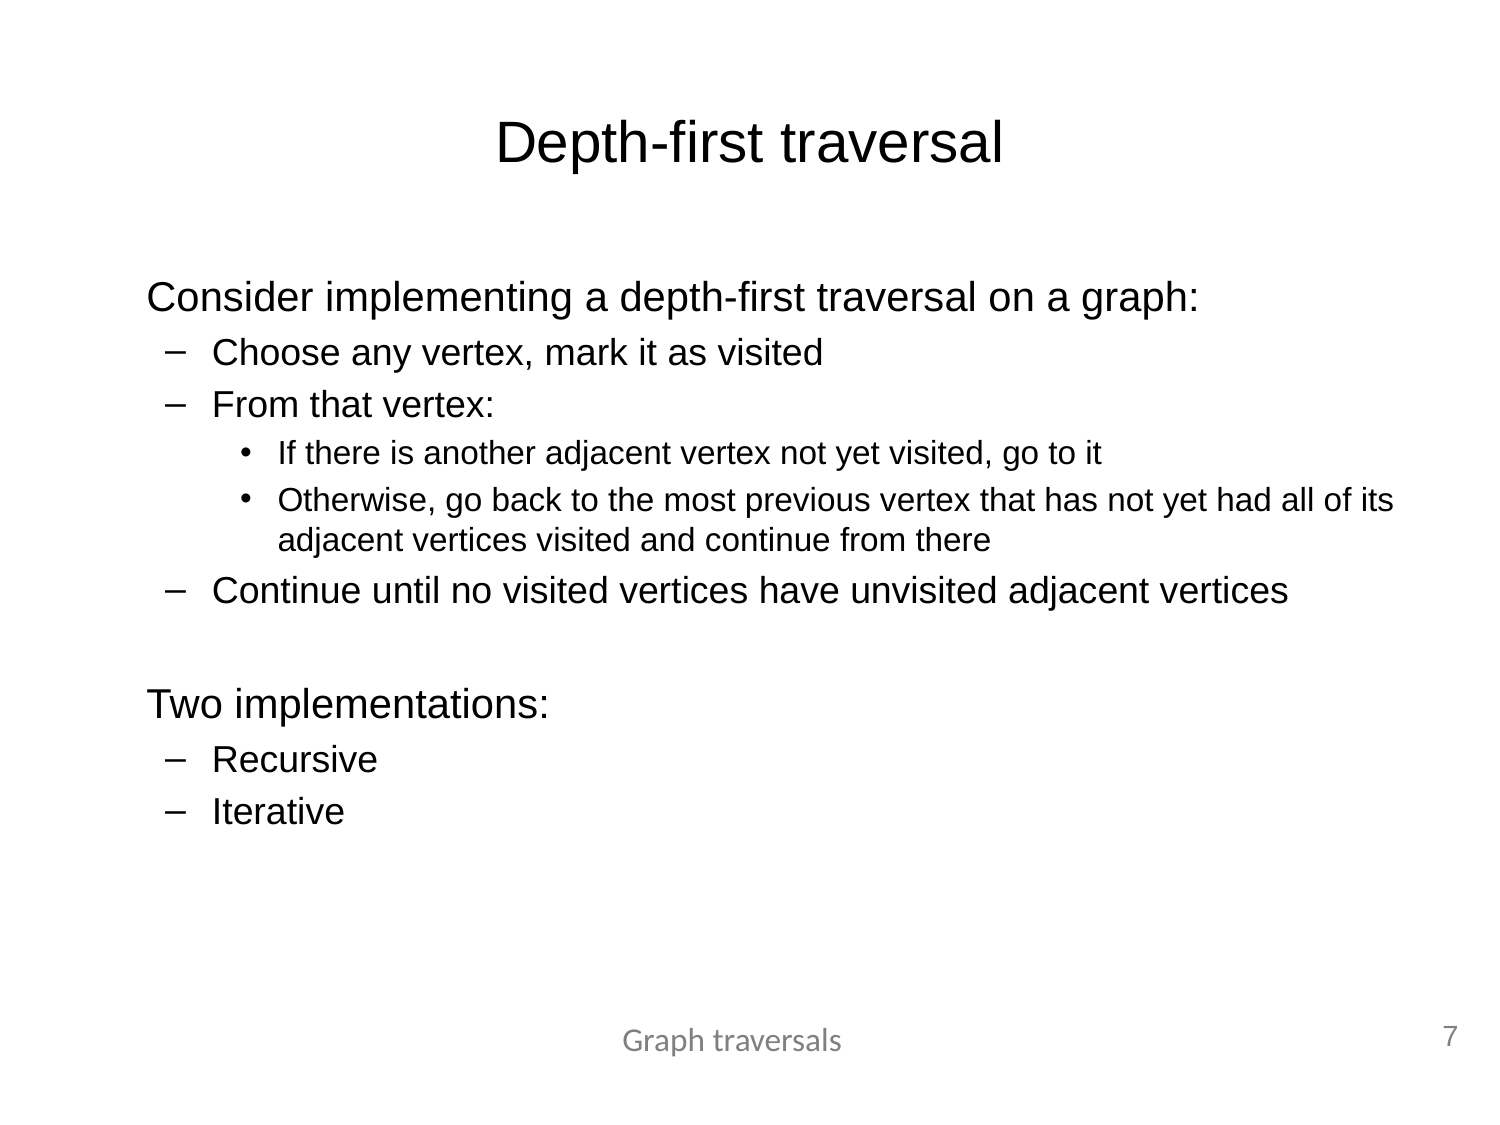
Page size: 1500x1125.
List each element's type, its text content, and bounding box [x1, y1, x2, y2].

list Consider implementing a depth-first traversal on a graph: Choose any vertex, mark it as visited From that vertex: If there is another adjacent vertex not yet visited, go to it Otherwise, go back to the most previous vertex that has not yet had all of its adjacent vertices visited and continue from there Continue until no visited vertices have unvisited adjacent vertices Two implementations: Recursive Iterative [74, 262, 1426, 1006]
title Depth-first traversal [74, 44, 1426, 233]
